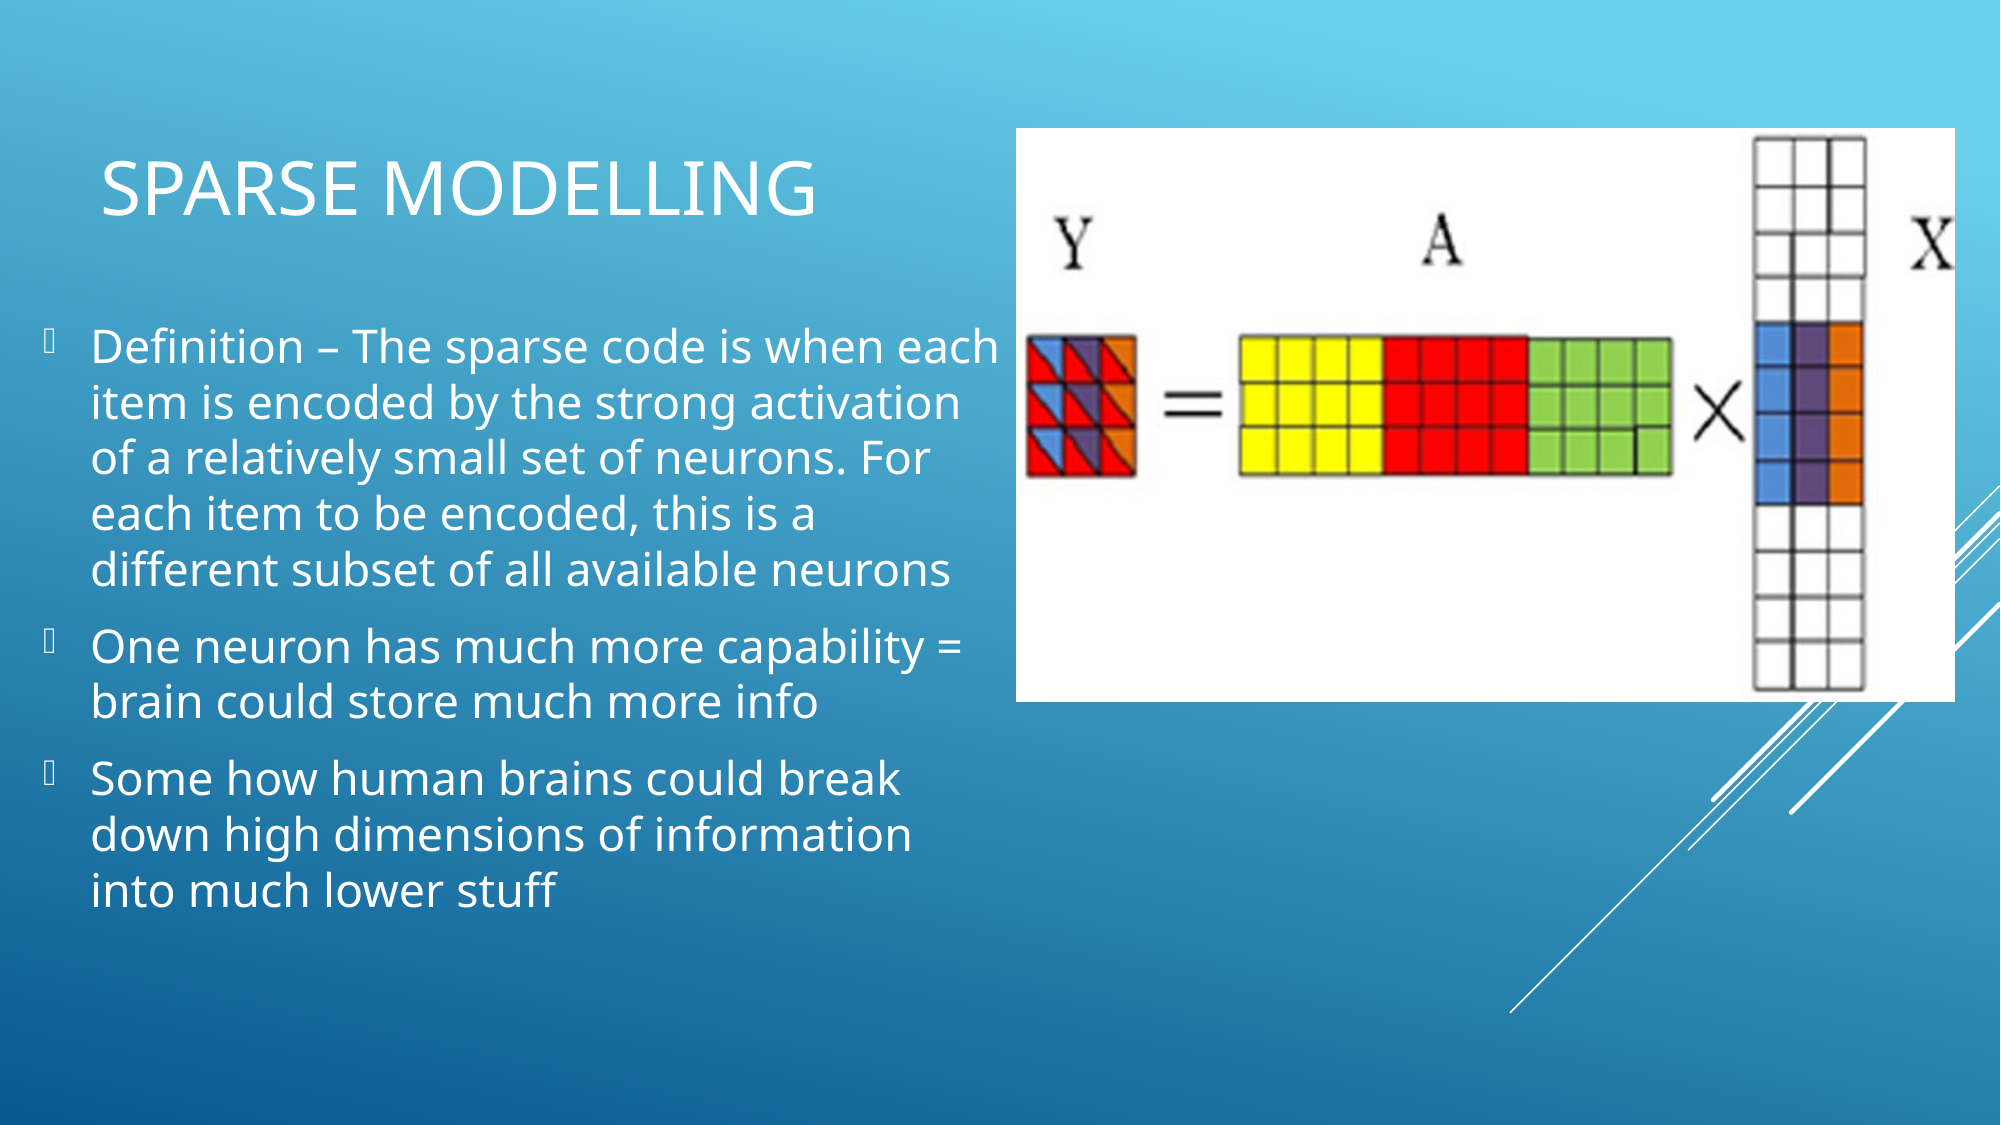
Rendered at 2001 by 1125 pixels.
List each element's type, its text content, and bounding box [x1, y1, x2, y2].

title Sparse modelling [85, 62, 1486, 309]
picture [1016, 127, 1955, 702]
list Definition – The sparse code is when each item is encoded by the strong activation of a relatively small set of neurons. For each item to be encoded, this is a different subset of all available neurons One neuron has much more capability = brain could store much more info Some how human brains could break down high dimensions of information into much lower stuff [28, 309, 1024, 968]
